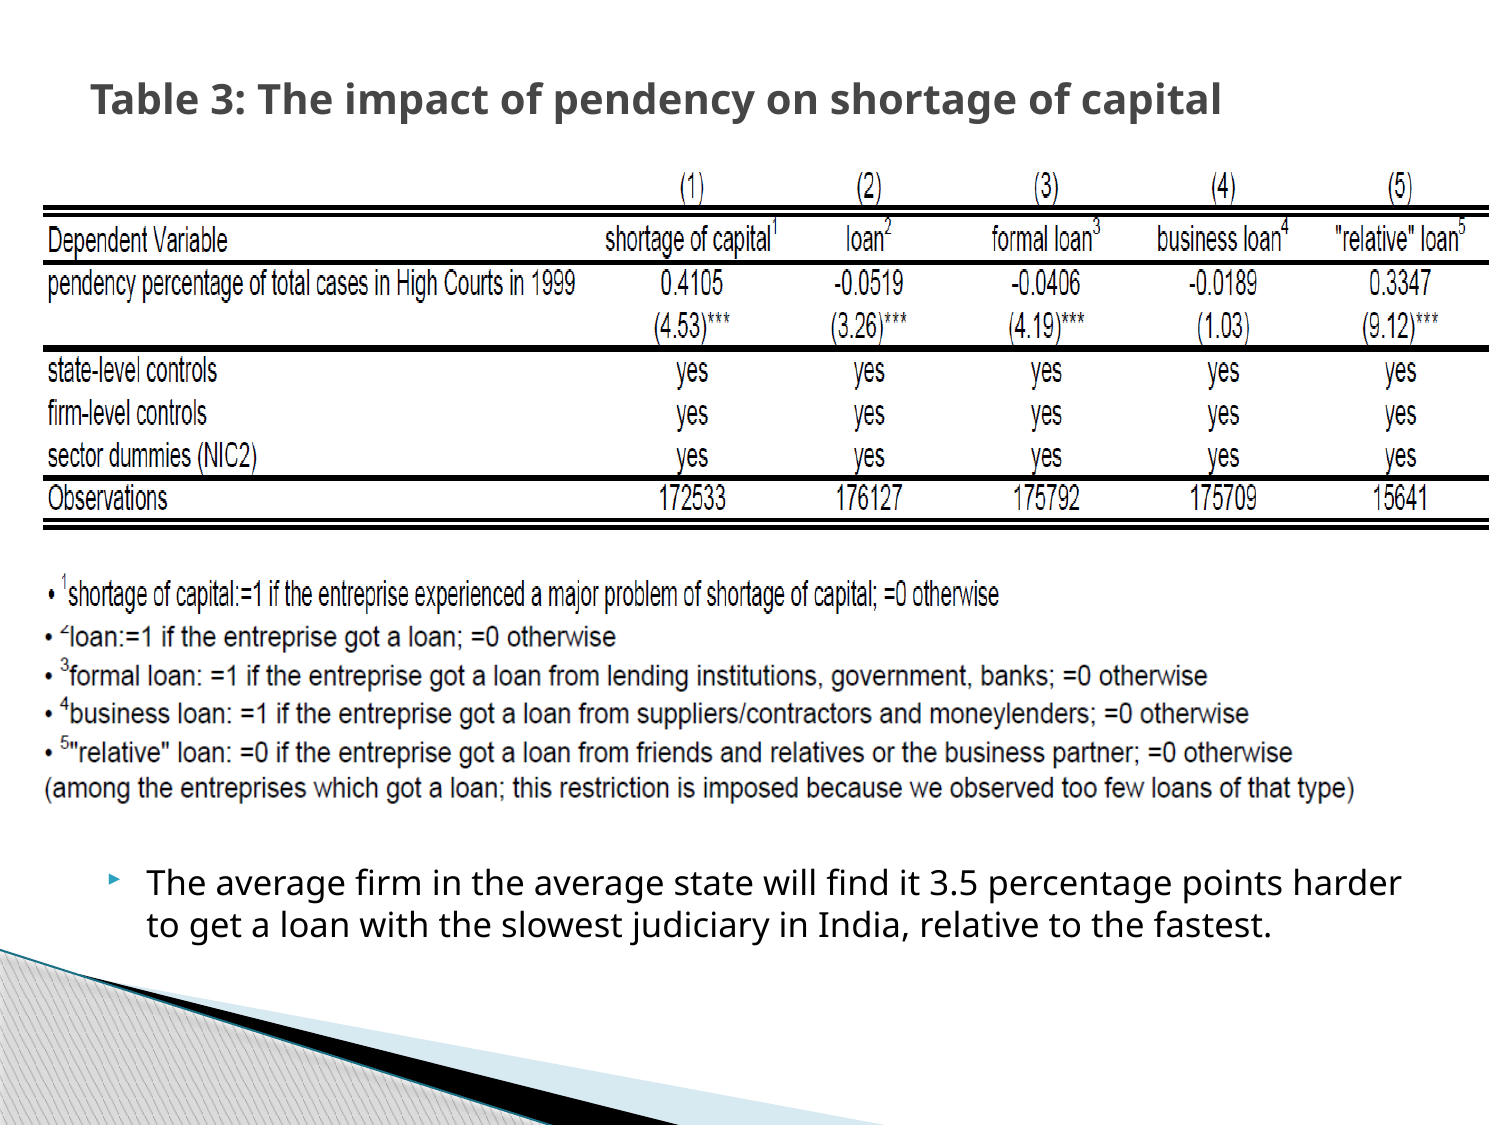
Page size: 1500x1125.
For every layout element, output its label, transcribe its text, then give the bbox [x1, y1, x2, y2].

picture [24, 137, 1500, 805]
list The average firm in the average state will find it 3.5 percentage points harder to get a loan with the slowest judiciary in India, relative to the fastest. [75, 637, 1425, 986]
title Table 3: The impact of pendency on shortage of capital [75, 45, 1425, 137]
